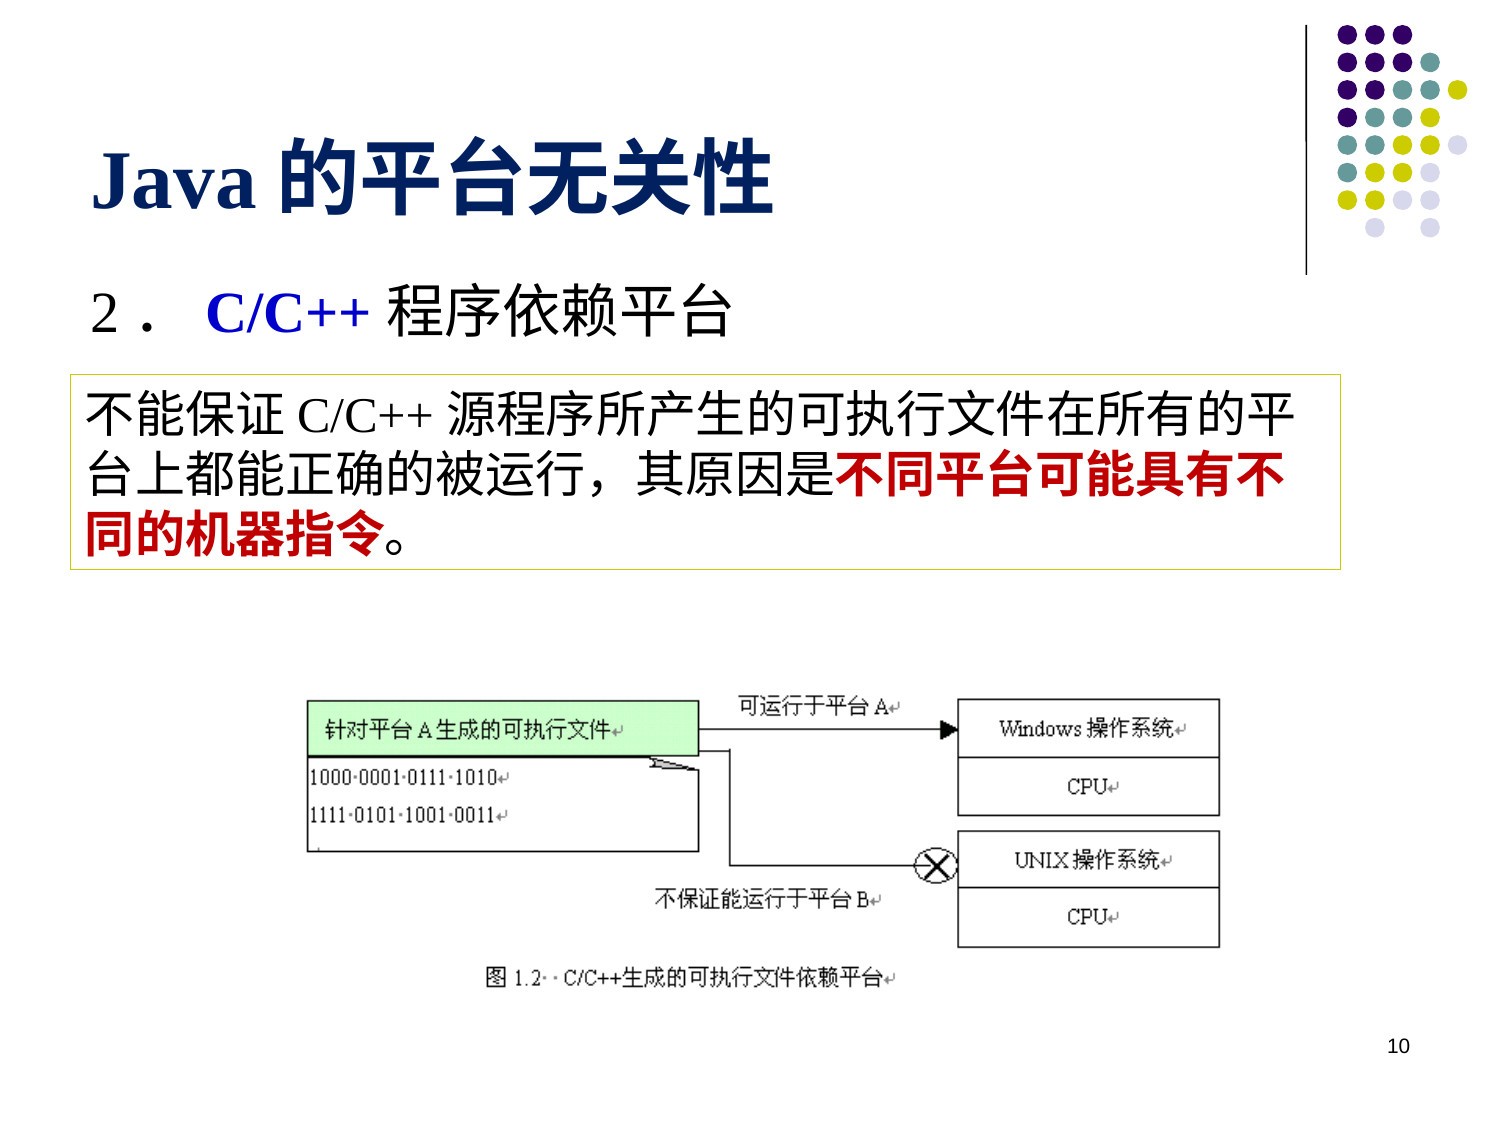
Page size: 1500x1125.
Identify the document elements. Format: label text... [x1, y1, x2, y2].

text_box 不能保证C/C++源程序所产生的可执行文件在所有的平台上都能正确的被运行，其原因是不同平台可能具有不同的机器指令。 [70, 374, 1341, 570]
picture [304, 691, 1226, 989]
title Java的平台无关性 [74, 19, 1313, 233]
list 2．C/C++程序依赖平台 [74, 266, 1426, 1006]
slide_number 10 [1074, 1024, 1426, 1101]
